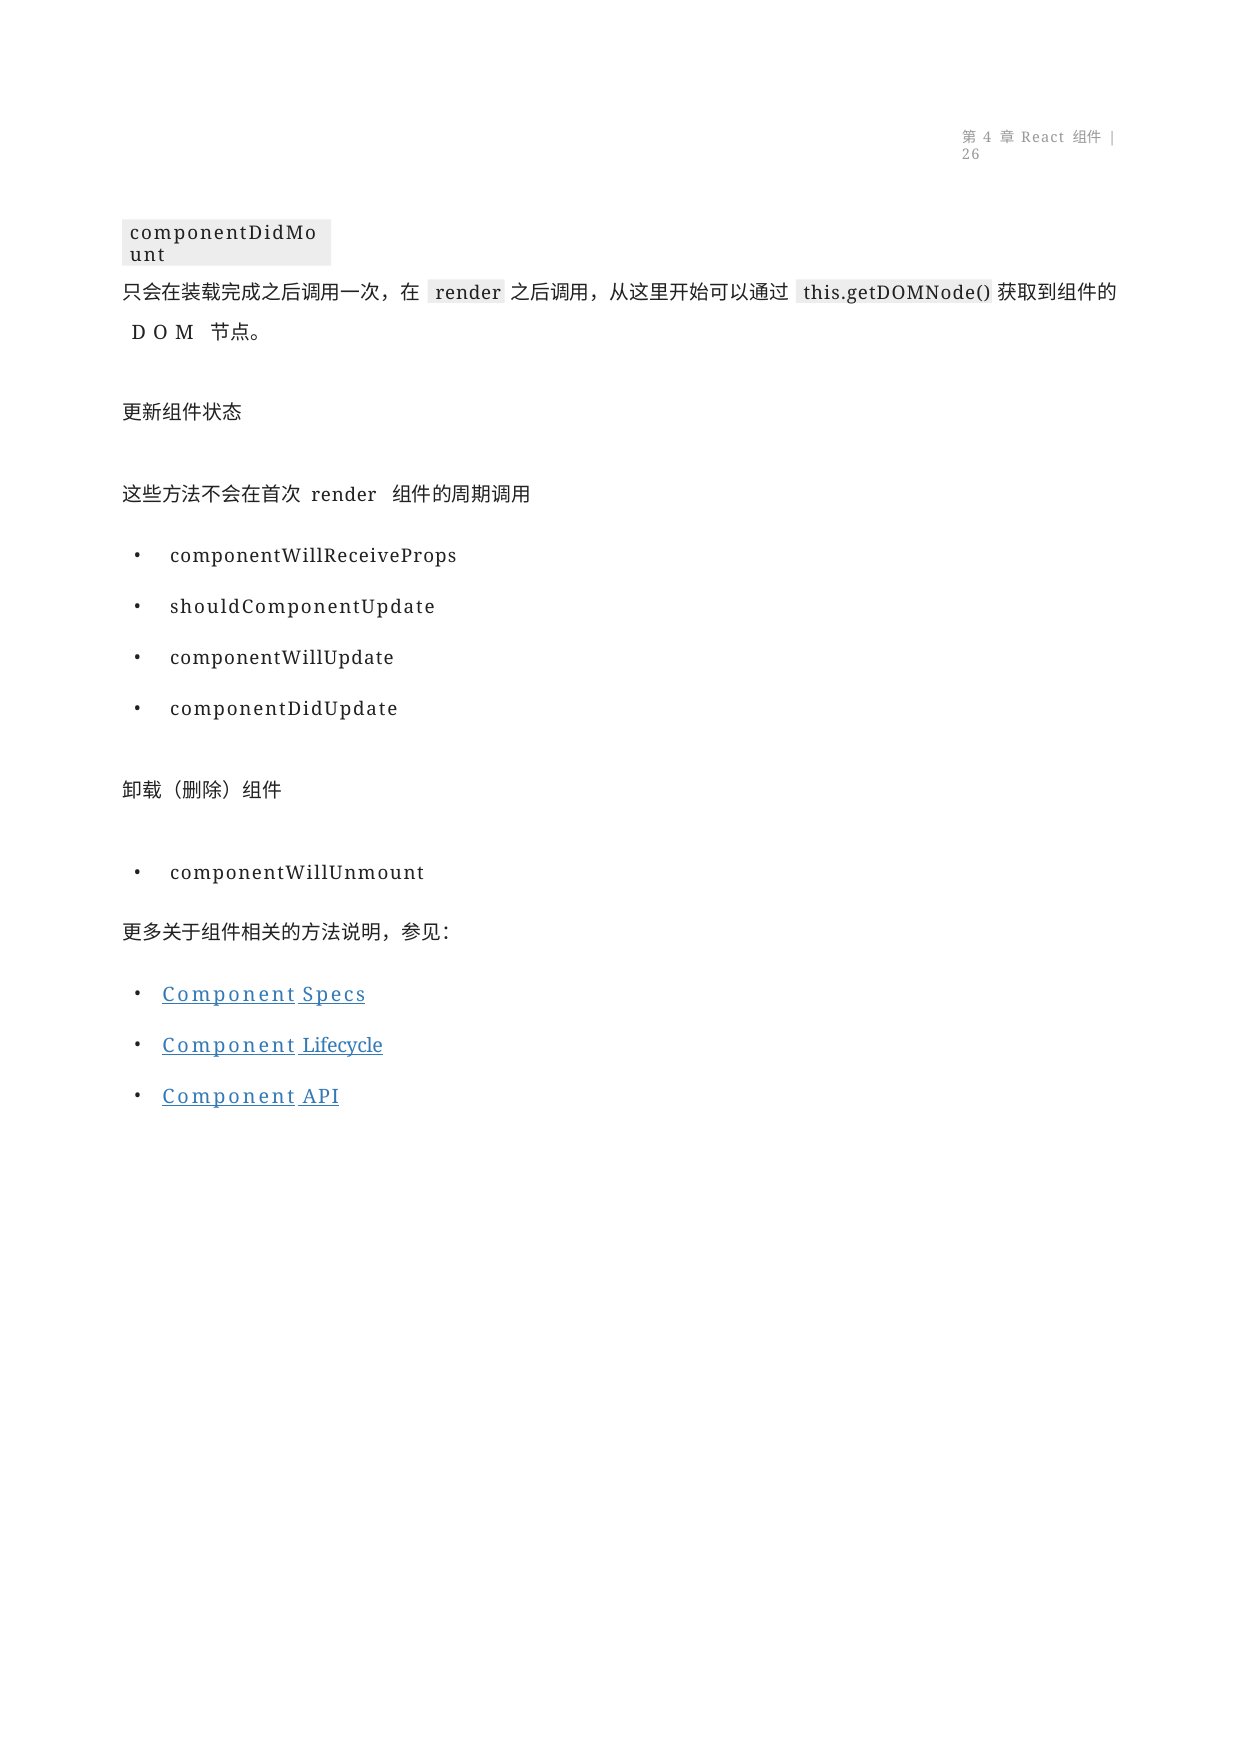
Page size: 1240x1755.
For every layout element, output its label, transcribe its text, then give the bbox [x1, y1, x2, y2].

text_box componentDidMount [122, 219, 332, 263]
text_box 获取到组件的 [995, 279, 1120, 304]
text_box 之后调用，从这里开始可以通过 [508, 279, 793, 304]
text_box 第 4 章 React 组件 | 26 [959, 127, 1120, 163]
text_box 更新组件状态 这些方法不会在首次 render 组件的周期调用 componentWillReceiveProps shouldComponentUpdate componentWillUpdate componentDidUpdate 卸载（删除）组件 componentWillUnmount 更多关于组件相关的方法说明，参见： Component Specs Component Lifecycle Component API [120, 399, 533, 1107]
text_box this.getDOMNode() [795, 279, 992, 303]
text_box 只会在装载完成之后调用一次，在 DOM 节点。 [120, 263, 425, 344]
text_box render [427, 279, 505, 303]
